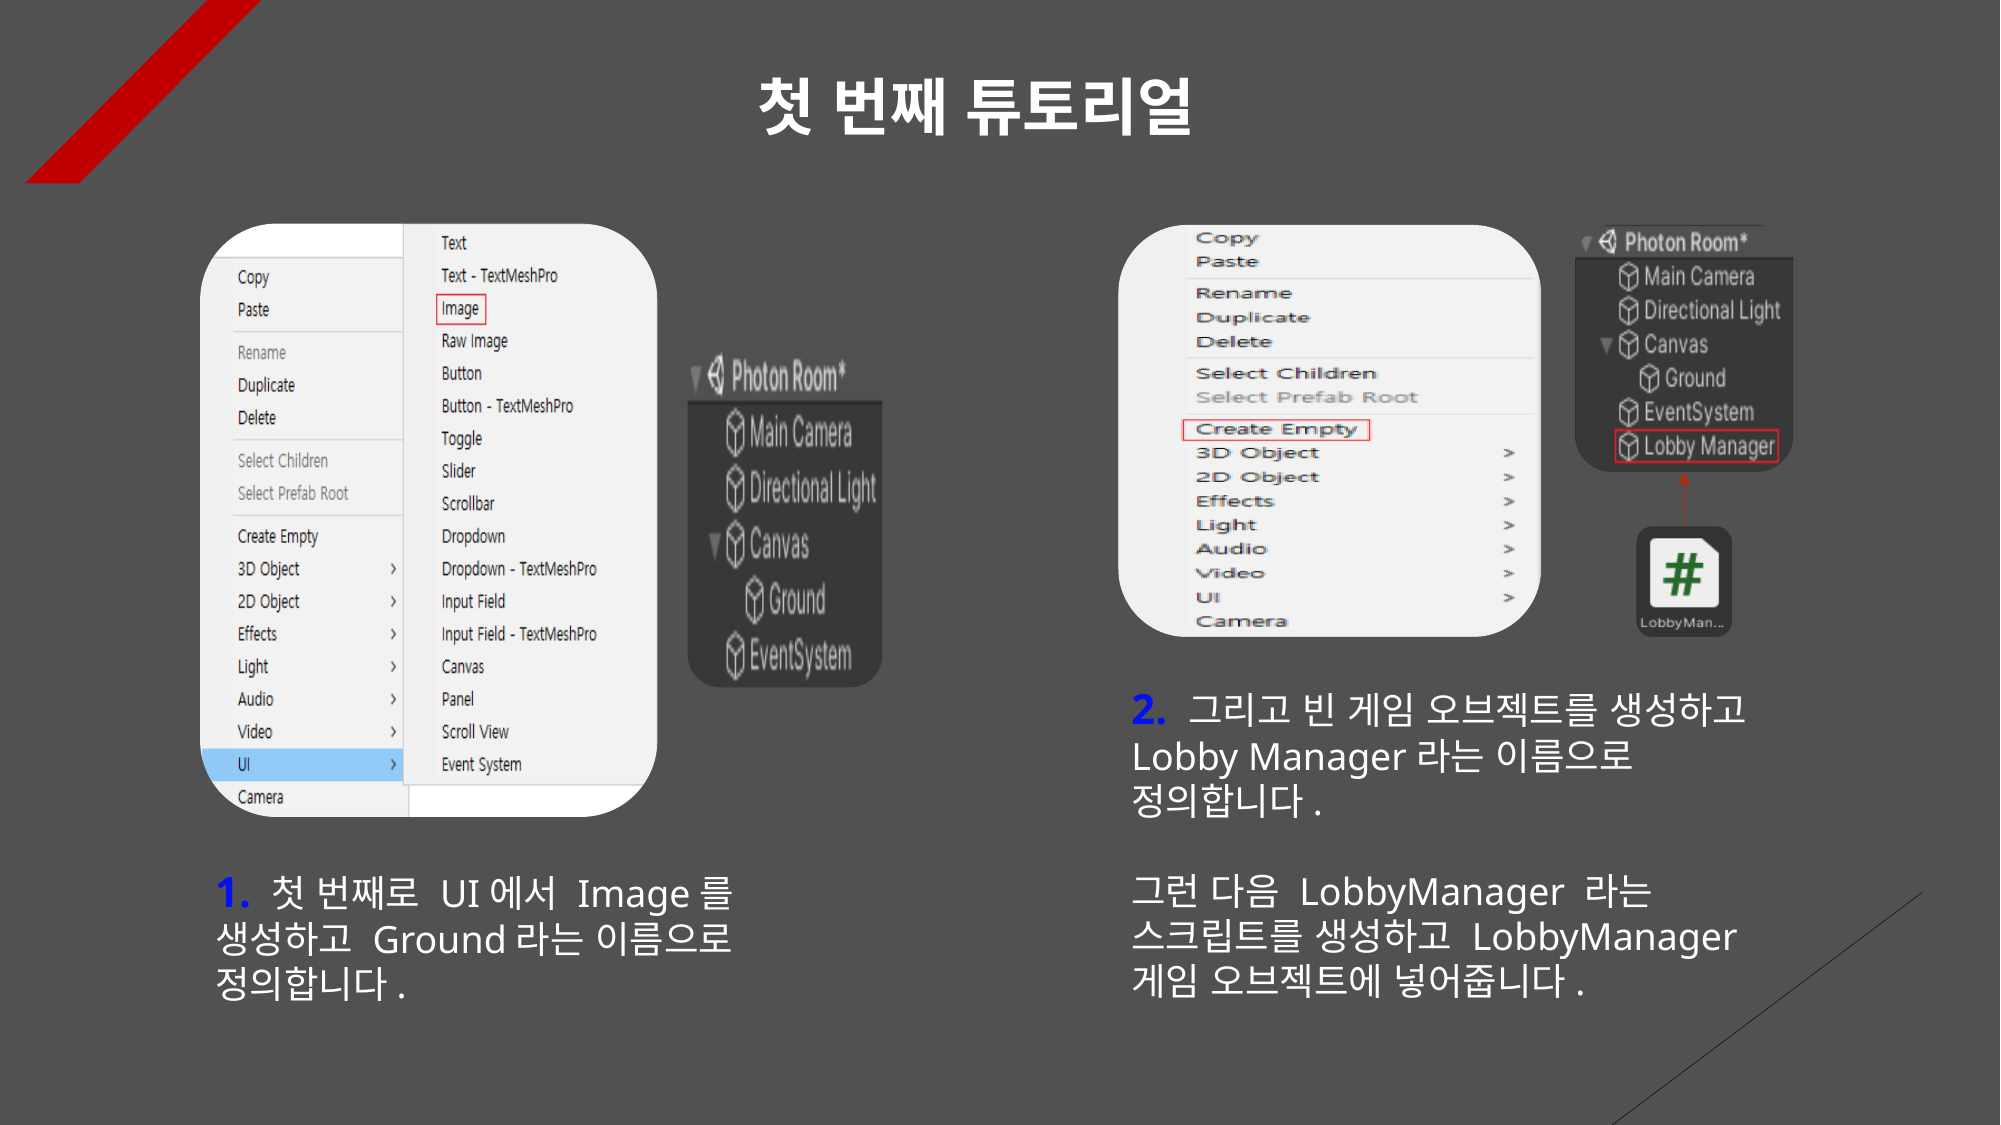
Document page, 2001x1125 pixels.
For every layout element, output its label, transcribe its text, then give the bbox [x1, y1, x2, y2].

picture [1118, 224, 1542, 638]
picture [1575, 224, 1794, 472]
picture [687, 350, 883, 688]
picture [200, 223, 658, 817]
picture [1636, 526, 1732, 638]
text_box 1. 첫 번째로 UI에서 Image를 생성하고 Ground라는 이름으로 정의합니다. [200, 858, 884, 1014]
text_box 첫 번째 튜토리얼 [743, 60, 1258, 151]
text_box 2. 그리고 빈 게임 오브젝트를 생성하고 Lobby Manager라는 이름으로 정의합니다. 그런 다음 LobbyManager 라는 스크립트를 생성하고 LobbyManager 게임 오브젝트에 넣어줍니다. [1116, 675, 1794, 1011]
